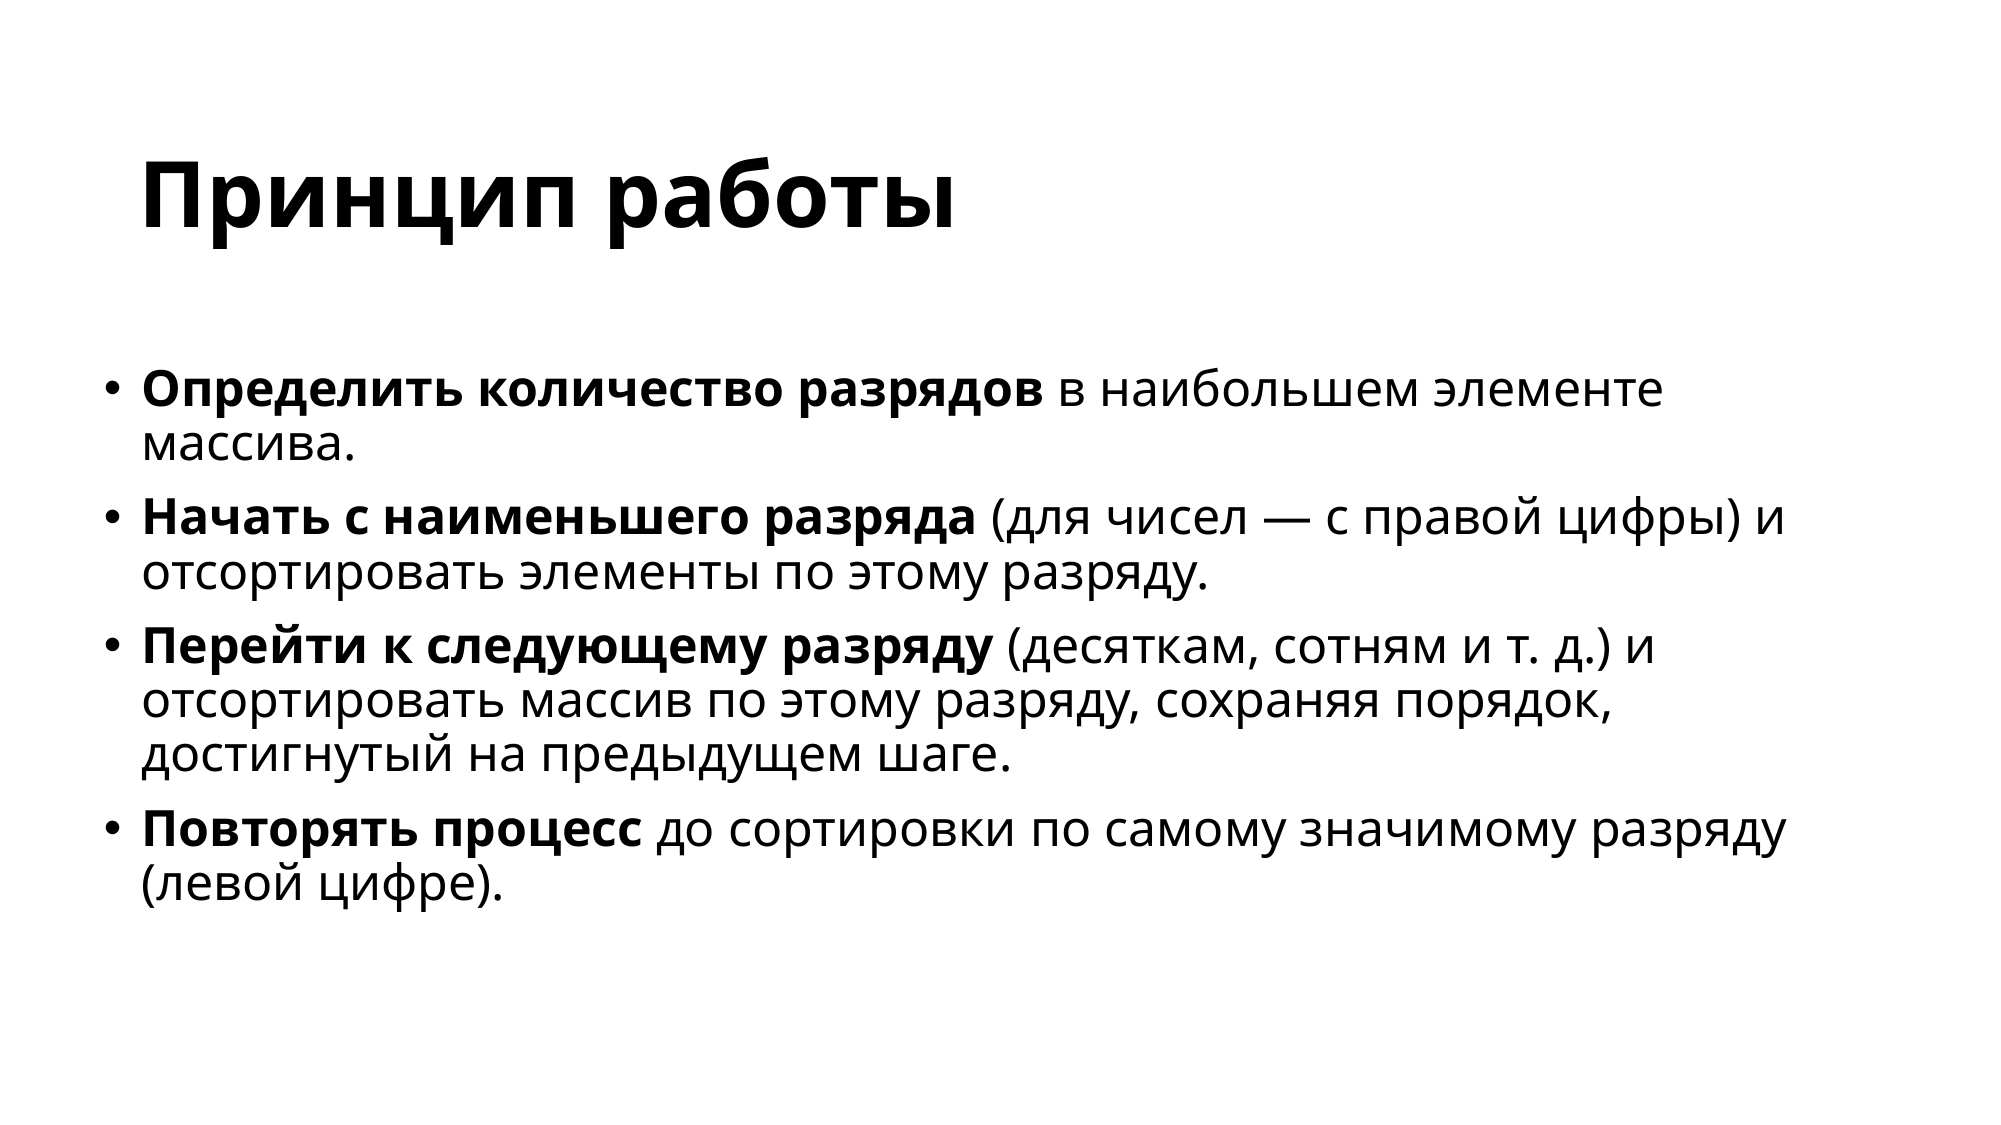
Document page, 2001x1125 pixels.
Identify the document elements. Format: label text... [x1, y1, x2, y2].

text_box Принцип работы [123, 73, 1880, 322]
text_box Определить количество разрядов в наибольшем элементе массива. Начать с наименьшего разряда (для чисел — с правой цифры) и отсортировать элементы по этому разряду. Перейти к следующему разряду (десяткам, сотням и т. д.) и отсортировать массив по этому разряду, сохраняя порядок, достигнутый на предыдущем шаге. Повторять процесс до сортировки по самому значимому разряду (левой цифре). [88, 355, 1845, 1125]
